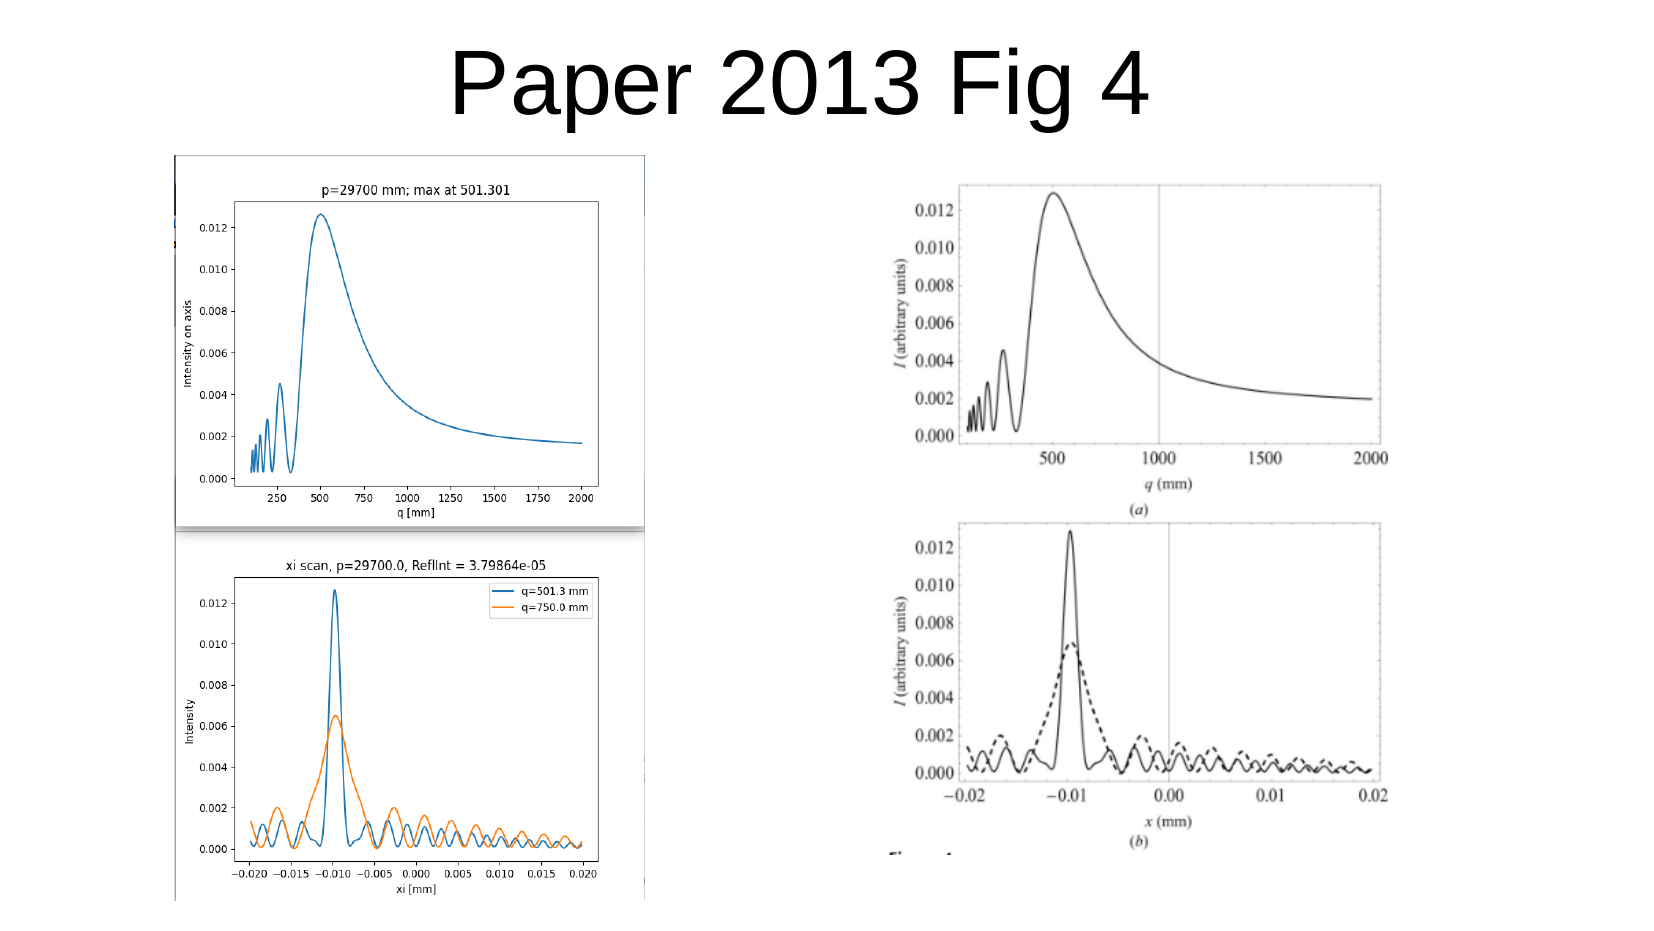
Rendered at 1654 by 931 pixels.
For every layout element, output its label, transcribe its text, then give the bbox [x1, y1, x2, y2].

text_box Paper 2013 Fig 4 [56, 0, 1545, 156]
picture [863, 159, 1411, 856]
picture [173, 154, 646, 901]
